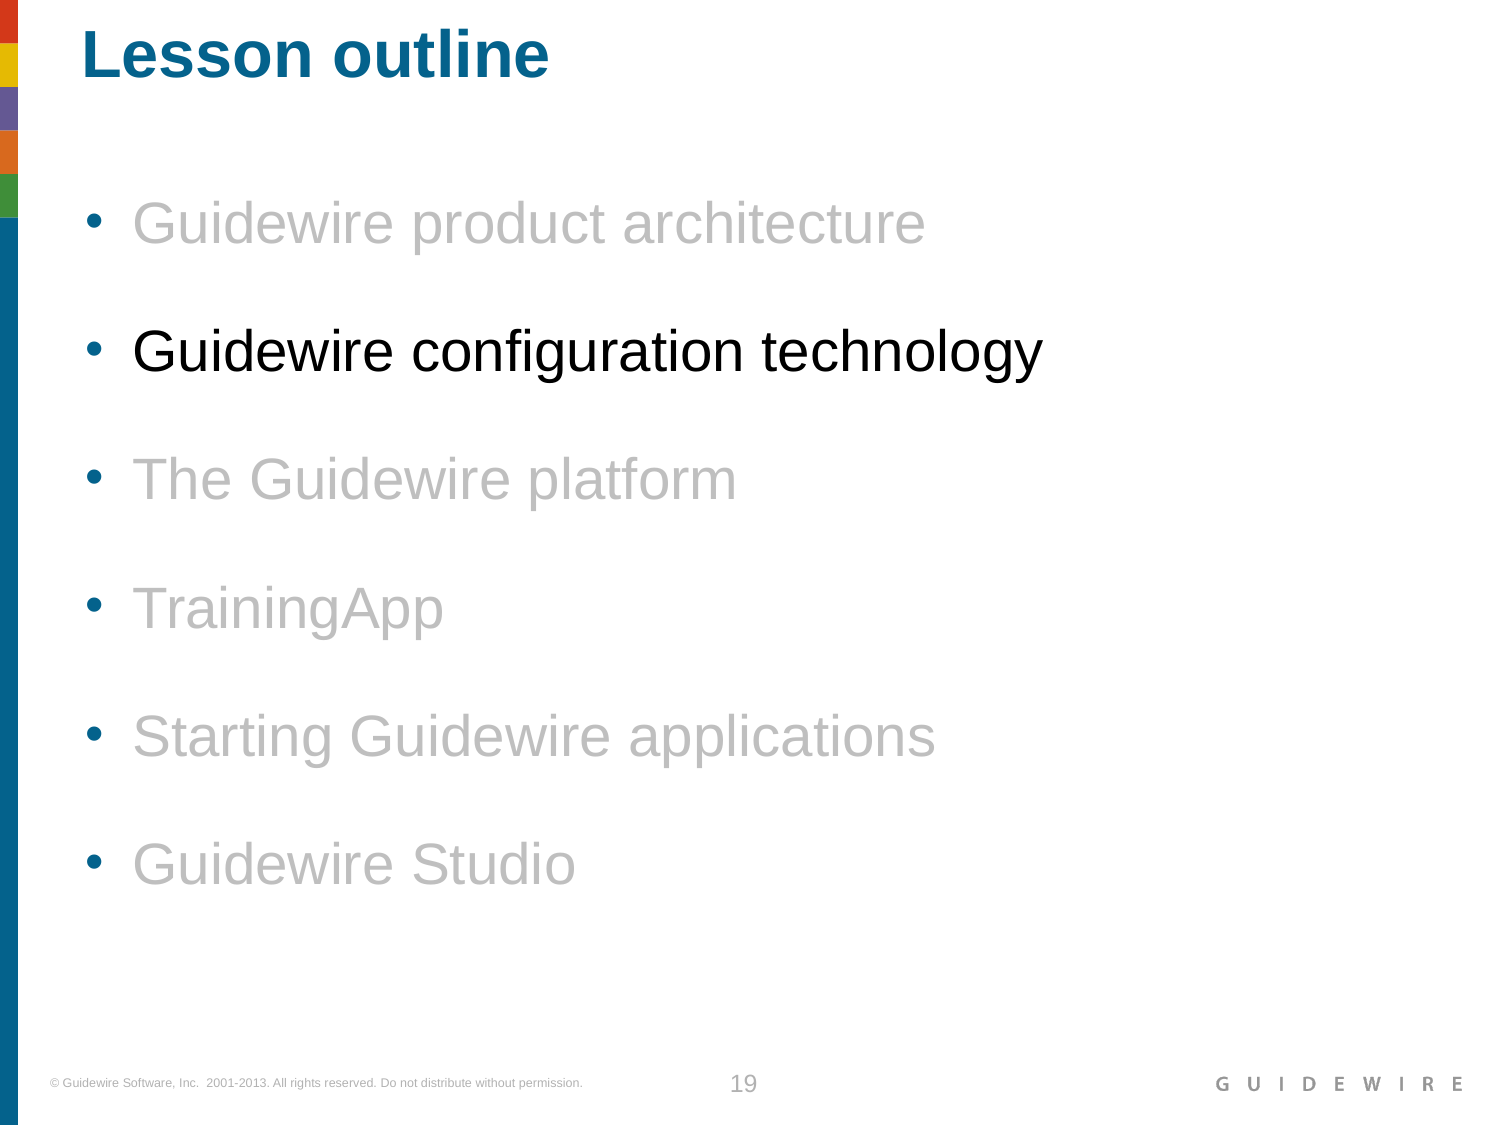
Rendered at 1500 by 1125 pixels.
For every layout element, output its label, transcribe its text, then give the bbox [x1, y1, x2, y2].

list Guidewire product architecture Guidewire configuration technology The Guidewire platform TrainingApp Starting Guidewire applications Guidewire Studio [85, 149, 1451, 1050]
title Lesson outline [81, 19, 1446, 142]
picture [1215, 1073, 1480, 1096]
